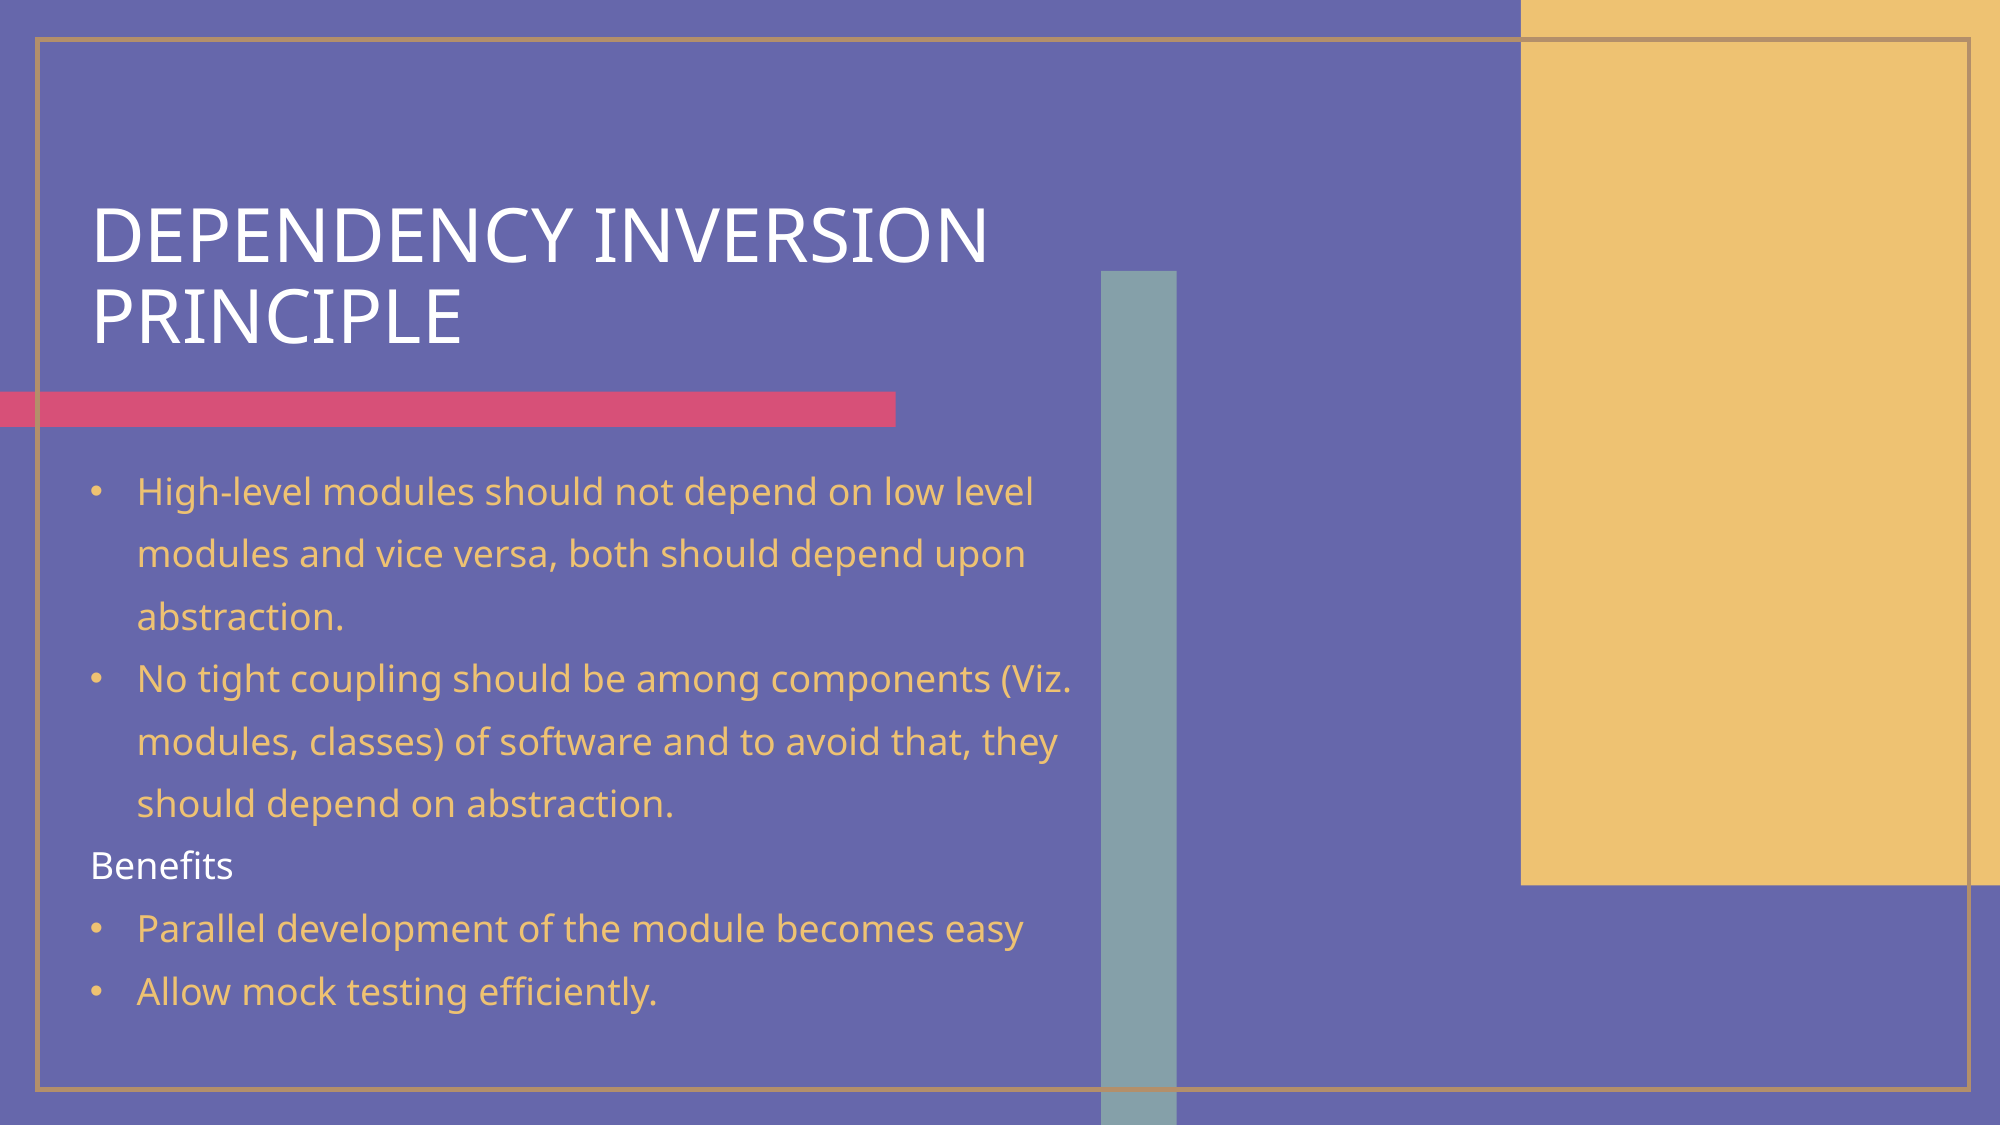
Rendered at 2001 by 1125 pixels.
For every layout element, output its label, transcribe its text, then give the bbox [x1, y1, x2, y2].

list High-level modules should not depend on low level modules and vice versa, both should depend upon abstraction. No tight coupling should be among components (Viz. modules, classes) of software and to avoid that, they should depend on abstraction. Benefits Parallel development of the module becomes easy Allow mock testing efficiently. [75, 442, 1094, 1081]
title DEPENDENCY INVERSION PRINCIPLE [75, 149, 1094, 408]
